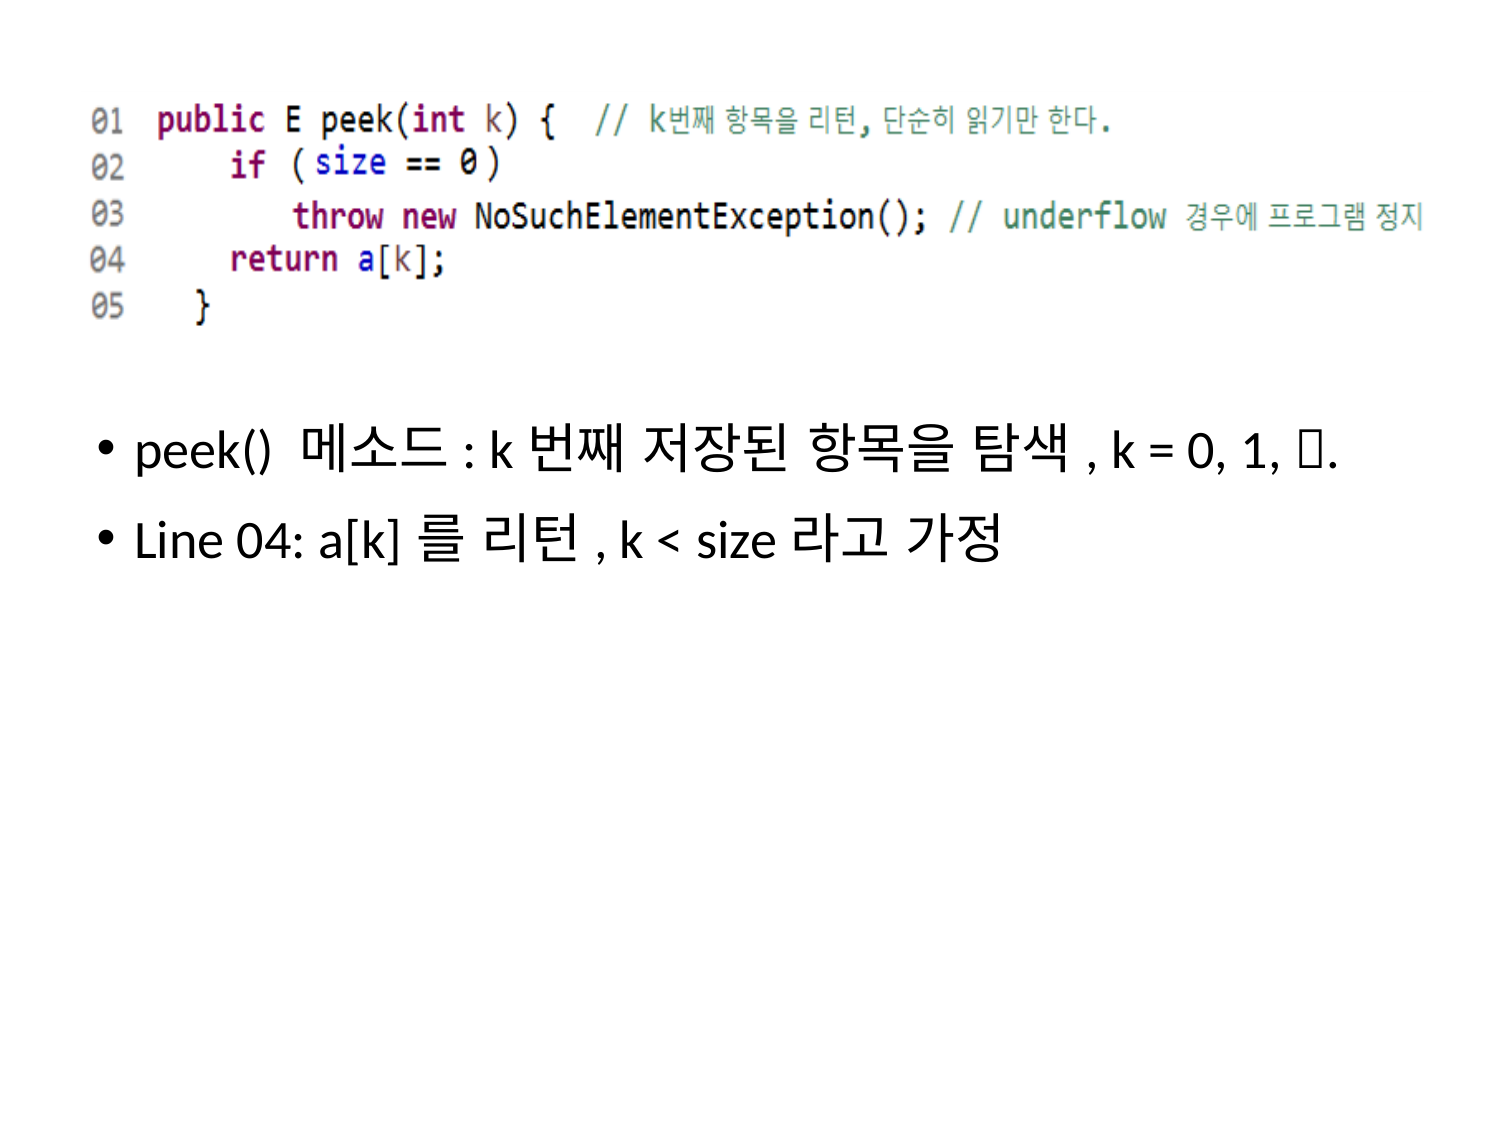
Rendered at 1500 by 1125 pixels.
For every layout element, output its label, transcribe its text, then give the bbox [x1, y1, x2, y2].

list peek() 메소드: k번째 저장된 항목을 탐색, k = 0, 1, . Line 04: a[k]를 리턴, k < size라고 가정 [81, 406, 1376, 673]
picture [81, 90, 1433, 334]
